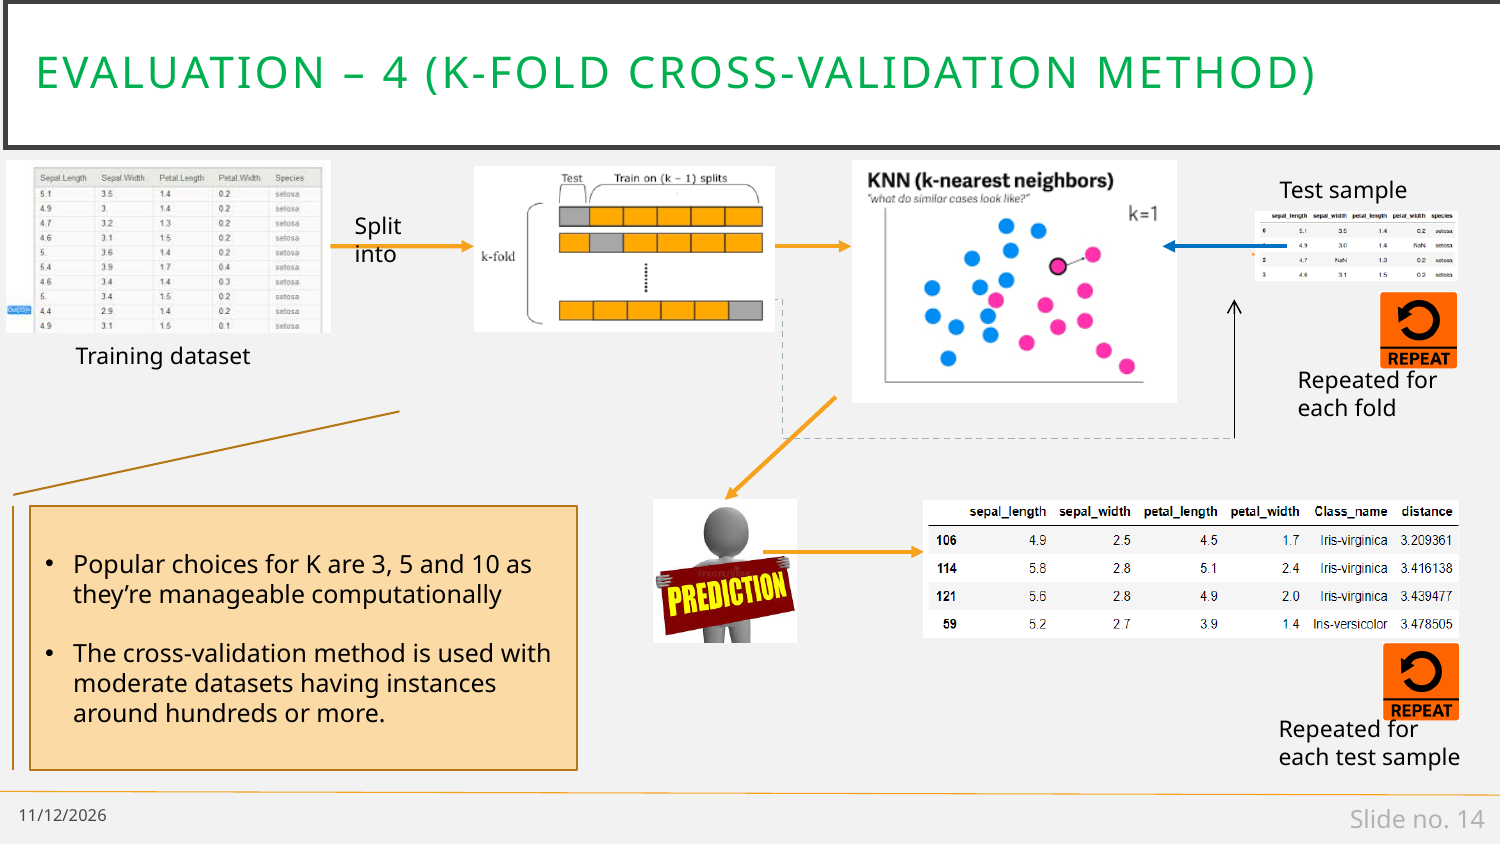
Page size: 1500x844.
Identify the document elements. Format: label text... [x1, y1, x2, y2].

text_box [724, 439, 836, 500]
text_box Split into [339, 204, 465, 246]
text_box Repeated for each test sample [1263, 707, 1487, 778]
picture [1379, 291, 1458, 369]
text_box Popular choices for K are 3, 5 and 10 as they’re manageable computationally The cross-validation method is used with moderate datasets having instances around hundreds or more. [29, 505, 578, 771]
picture [923, 500, 1459, 639]
picture [474, 166, 775, 332]
text_box Training dataset [60, 334, 394, 377]
picture [653, 499, 797, 643]
text_box Test sample [1264, 168, 1431, 206]
text_box Split into [339, 247, 465, 275]
text_box Popular choices for K are 3, 5 and 10 as they’re manageable computationally The cross-validation method is used with moderate datasets having instances around hundreds or more. [13, 410, 400, 496]
slide_number Slide no. 14 [1162, 797, 1500, 843]
picture [1381, 642, 1460, 721]
title Evaluation – 4 (k-fold Cross-validation method) [3, 0, 1500, 150]
picture [852, 160, 1177, 403]
picture [6, 160, 331, 333]
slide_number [0, 796, 122, 837]
text_box Repeated for each fold [1282, 358, 1500, 429]
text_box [674, 299, 891, 439]
picture [1252, 206, 1458, 281]
